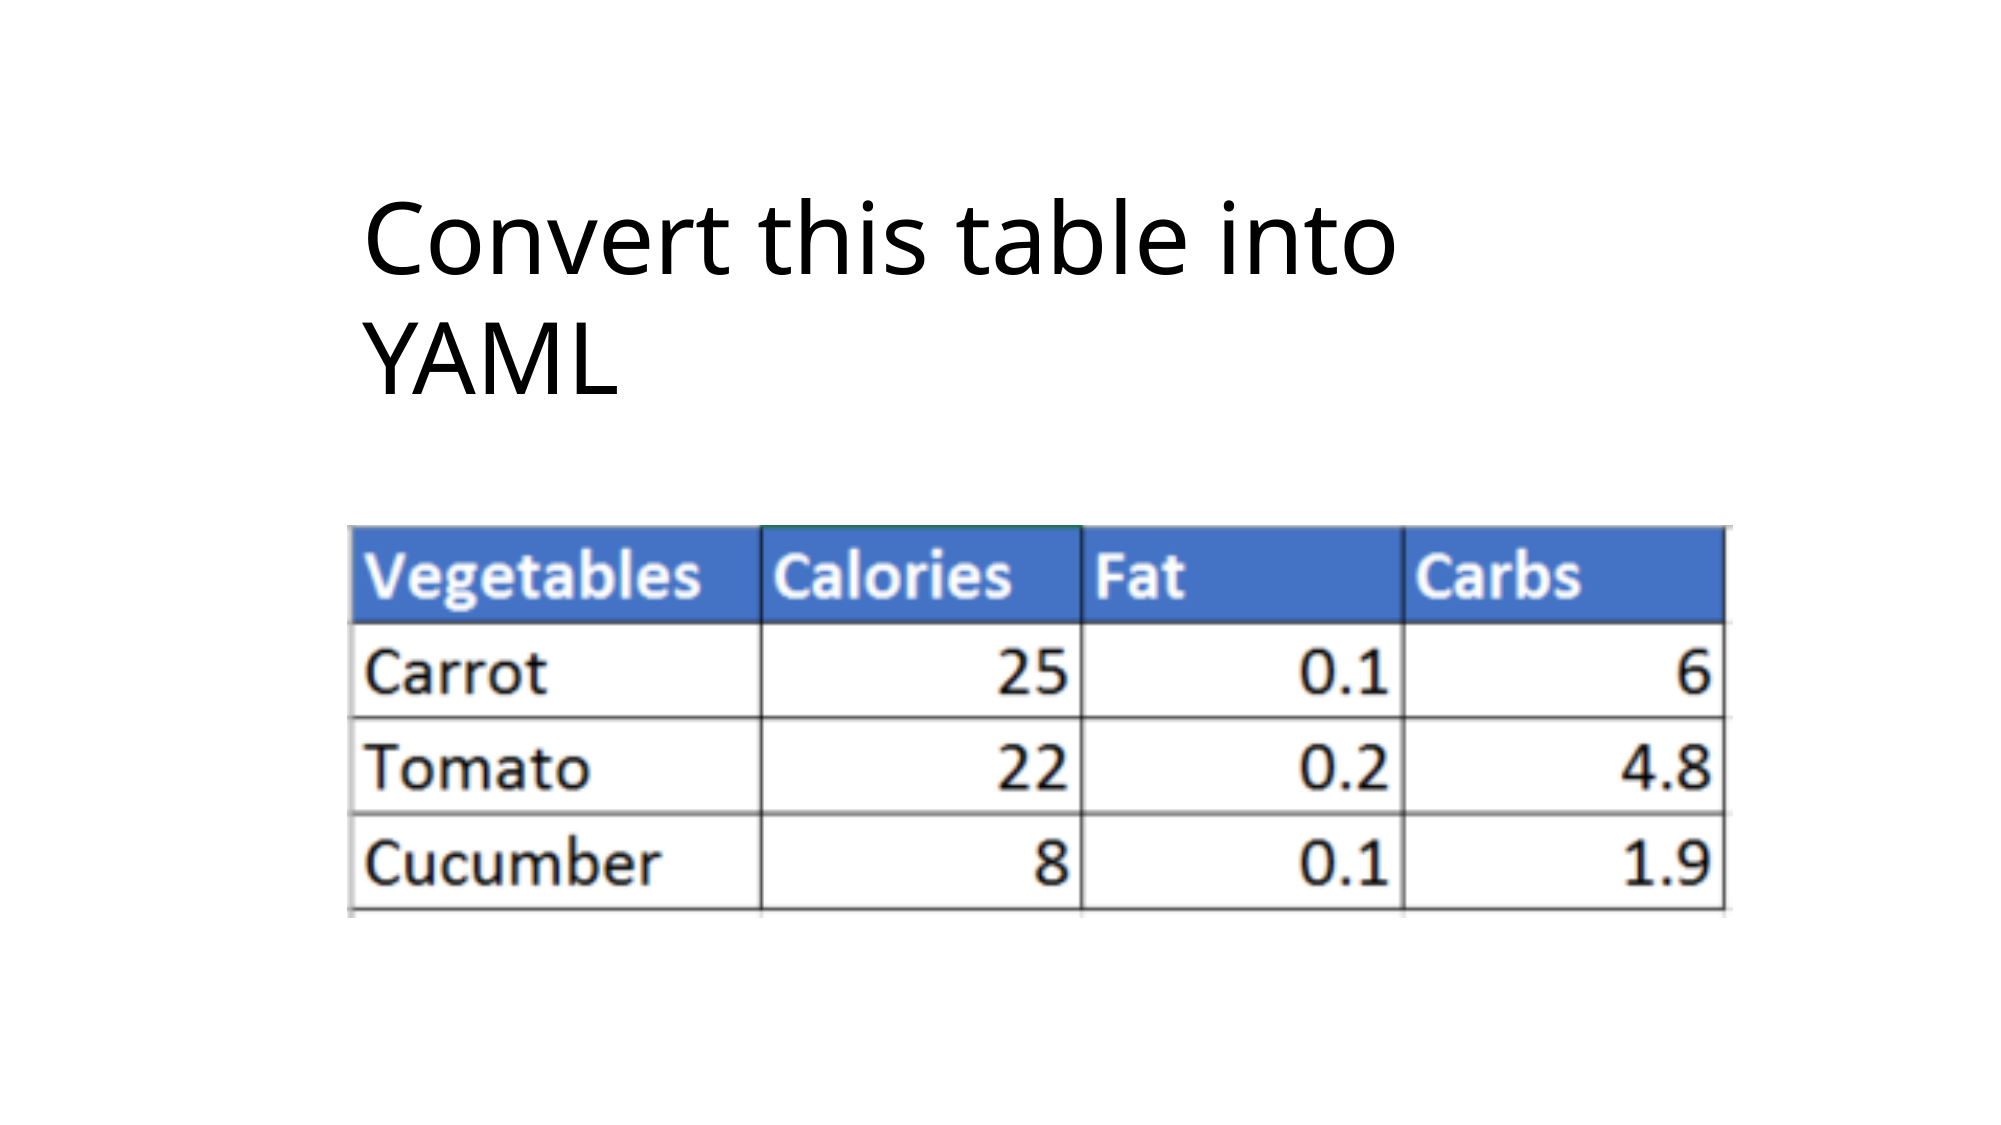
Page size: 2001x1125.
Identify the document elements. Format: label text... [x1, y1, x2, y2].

picture [347, 525, 1733, 918]
text_box Convert this table into YAML [347, 166, 1667, 422]
